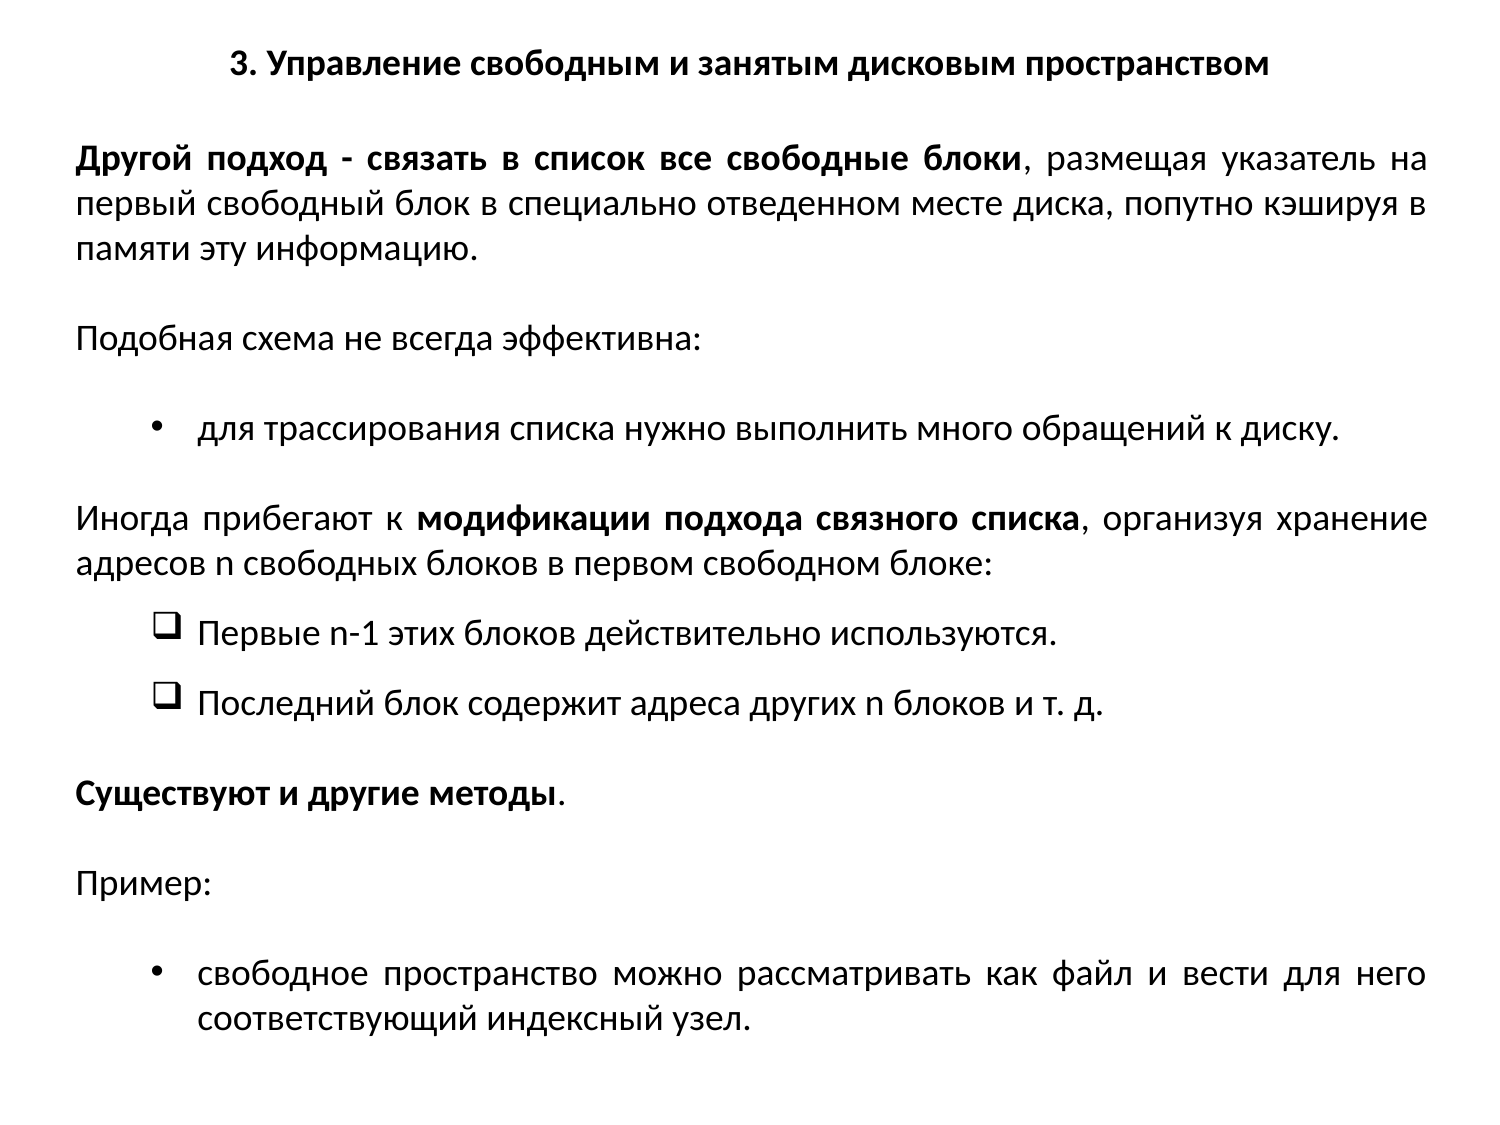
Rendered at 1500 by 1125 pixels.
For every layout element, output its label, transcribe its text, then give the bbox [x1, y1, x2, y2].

text_box 3. Управление свободным и занятым дисковым пространством [29, 30, 1471, 91]
text_box Другой подход - связать в список все свободные блоки, размещая указатель на первый свободный блок в специально отведенном месте диска, попутно кэшируя в памяти эту информацию. Подобная схема не всегда эффективна: для трассирования списка нужно выполнить много обращений к диску. Иногда прибегают к модификации подхода связного списка, организуя хранение адресов n свободных блоков в первом свободном блоке: Первые n-1 этих блоков действительно используются. Последний блок содержит адреса других n блоков и т. д. Существуют и другие методы. Пример: свободное пространство можно рассматривать как файл и вести для него соответствующий индексный узел. [60, 125, 1443, 1046]
